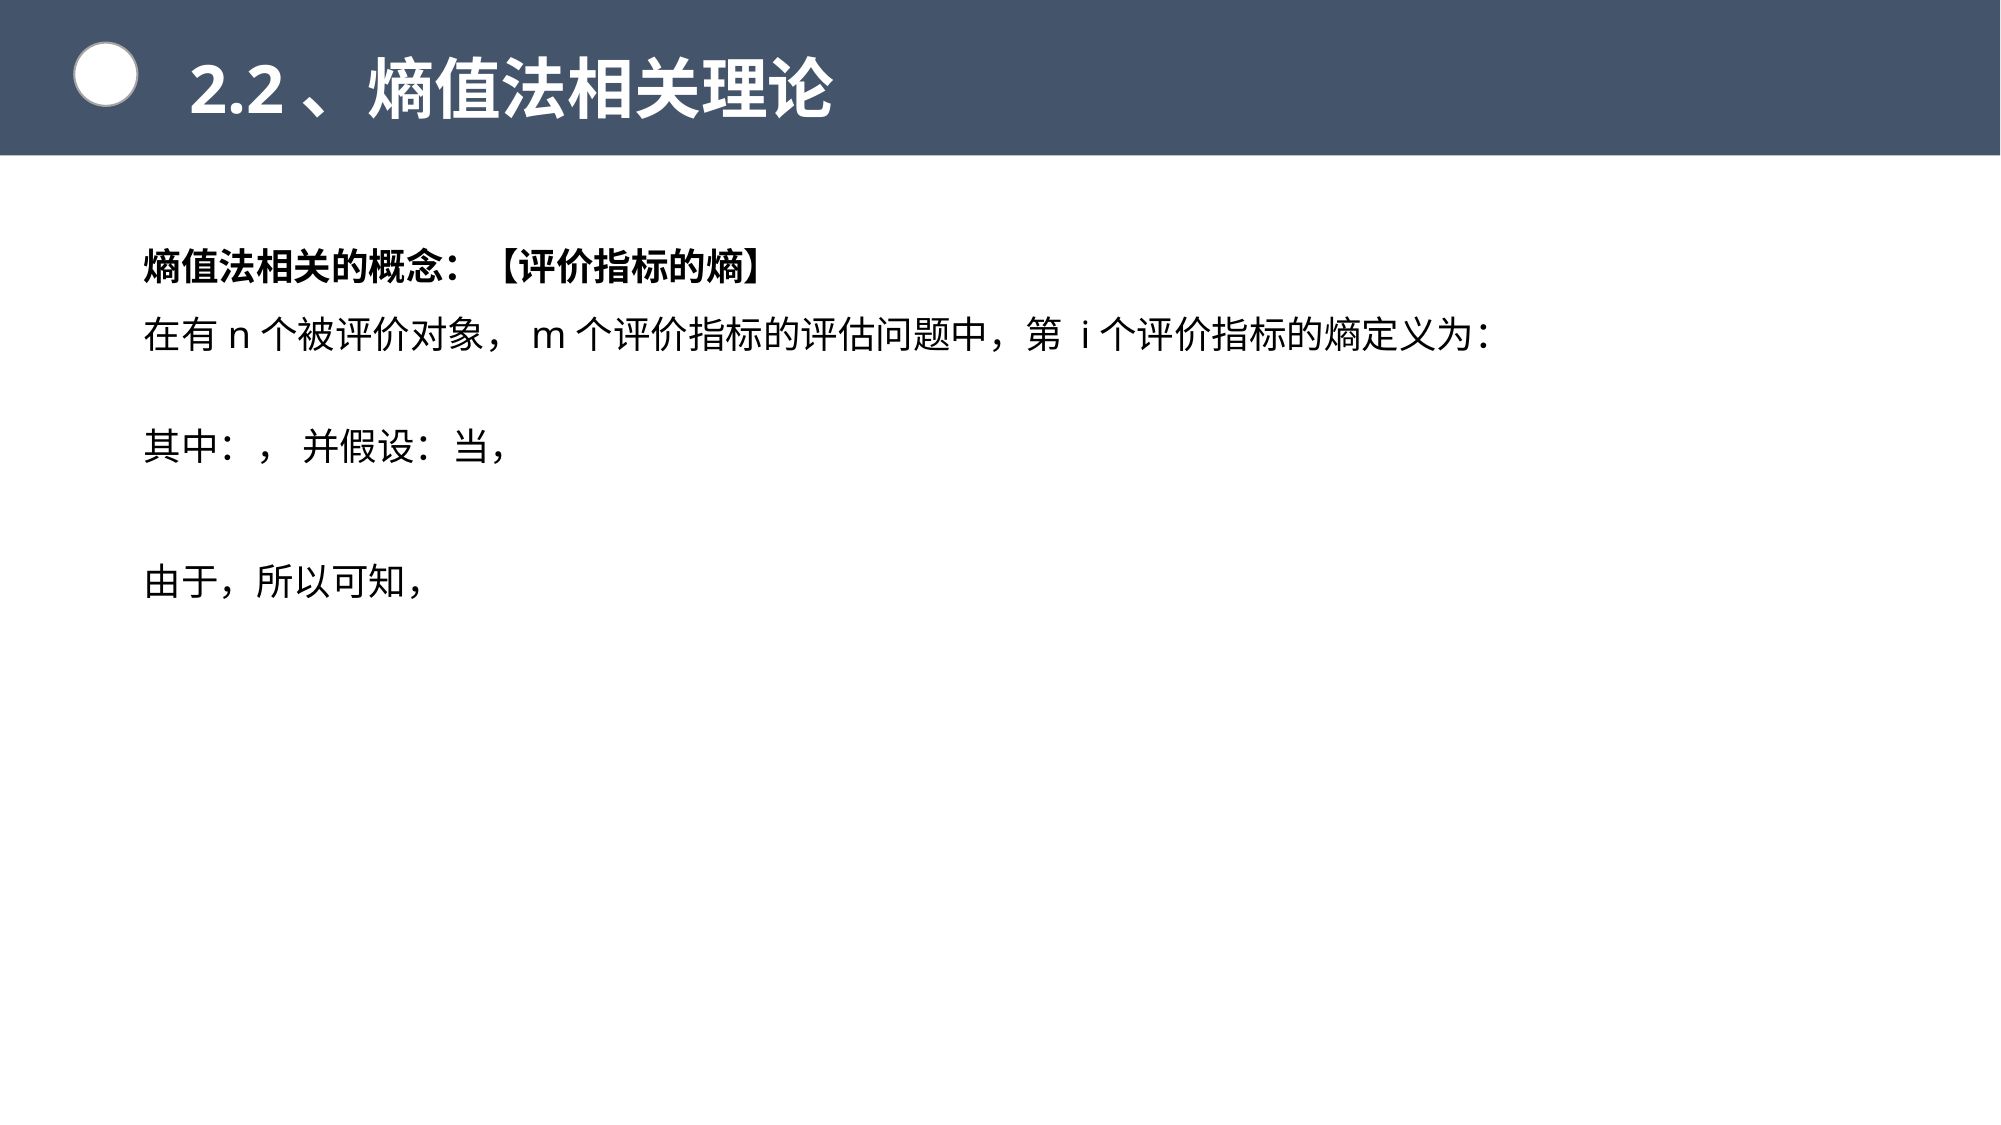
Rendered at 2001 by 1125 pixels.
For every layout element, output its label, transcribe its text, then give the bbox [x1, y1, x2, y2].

text_box 2.2、熵值法相关理论 [174, 0, 1000, 135]
